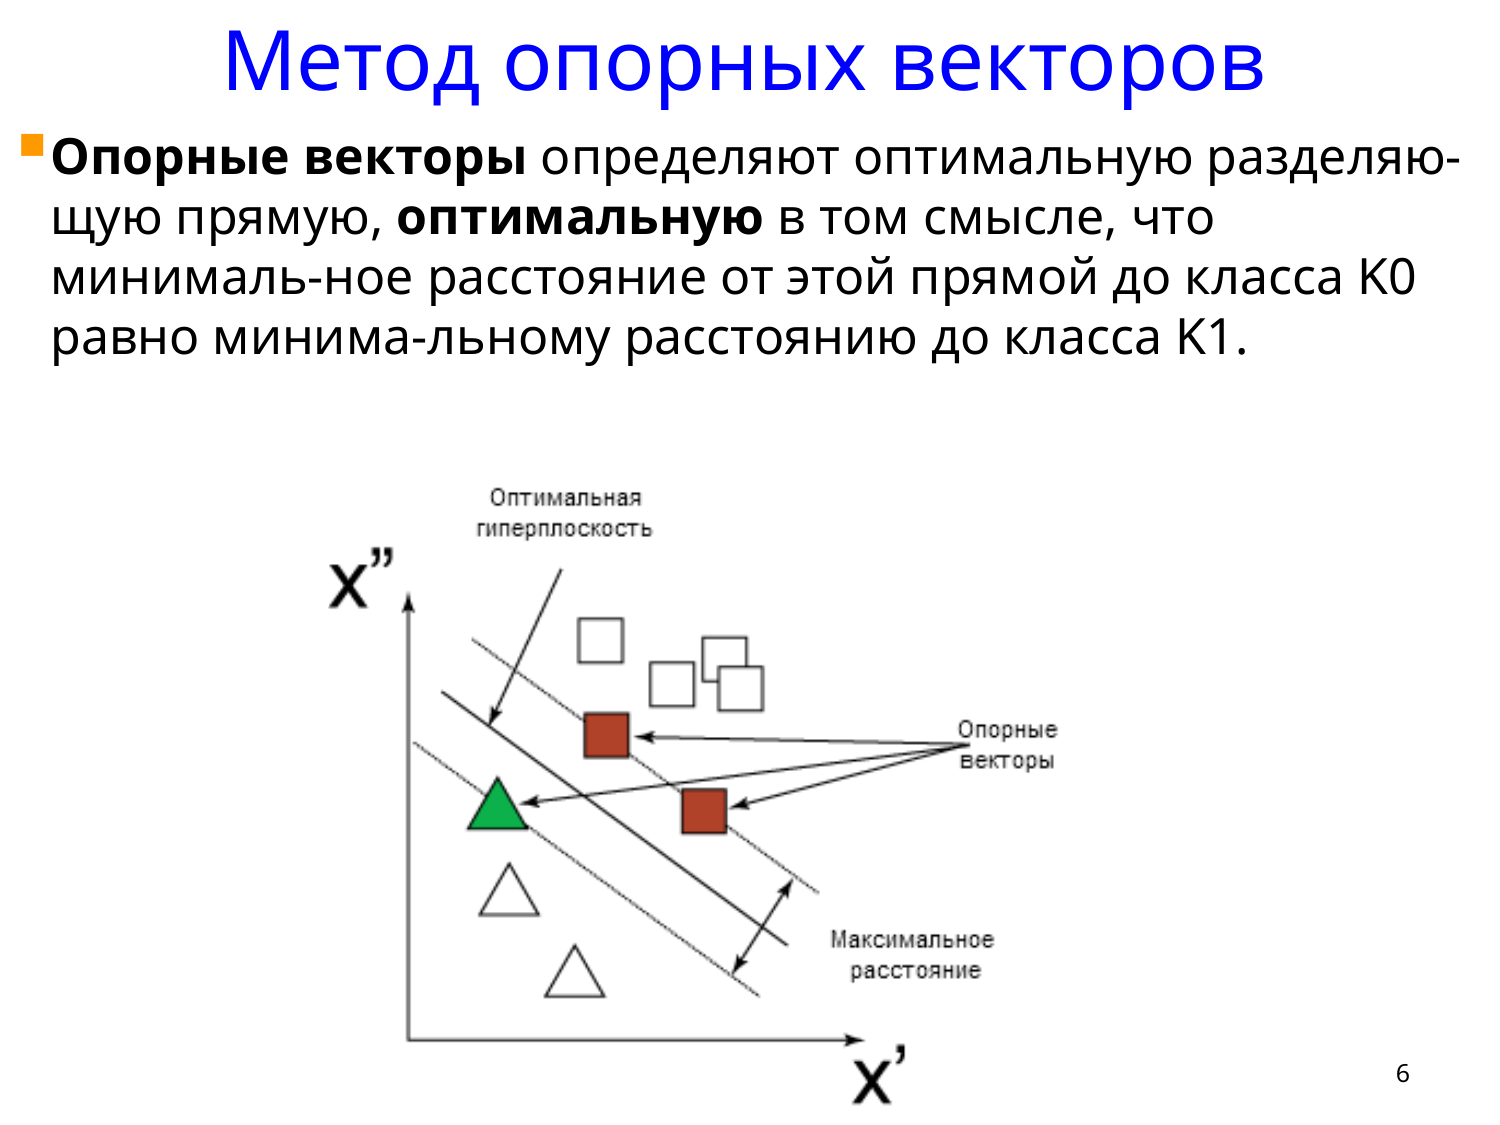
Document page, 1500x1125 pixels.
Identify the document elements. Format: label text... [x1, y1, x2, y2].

title Метод опорных векторов [152, 0, 1337, 114]
text_box Опорные векторы определяют оптимальную разделяю-щую прямую, оптимальную в том смысле, что минималь-ное расстояние от этой прямой до класса K0 равно минима-льному расстоянию до класса K1. [0, 117, 1500, 364]
picture [327, 480, 1067, 1125]
slide_number 6 [1074, 1023, 1426, 1100]
